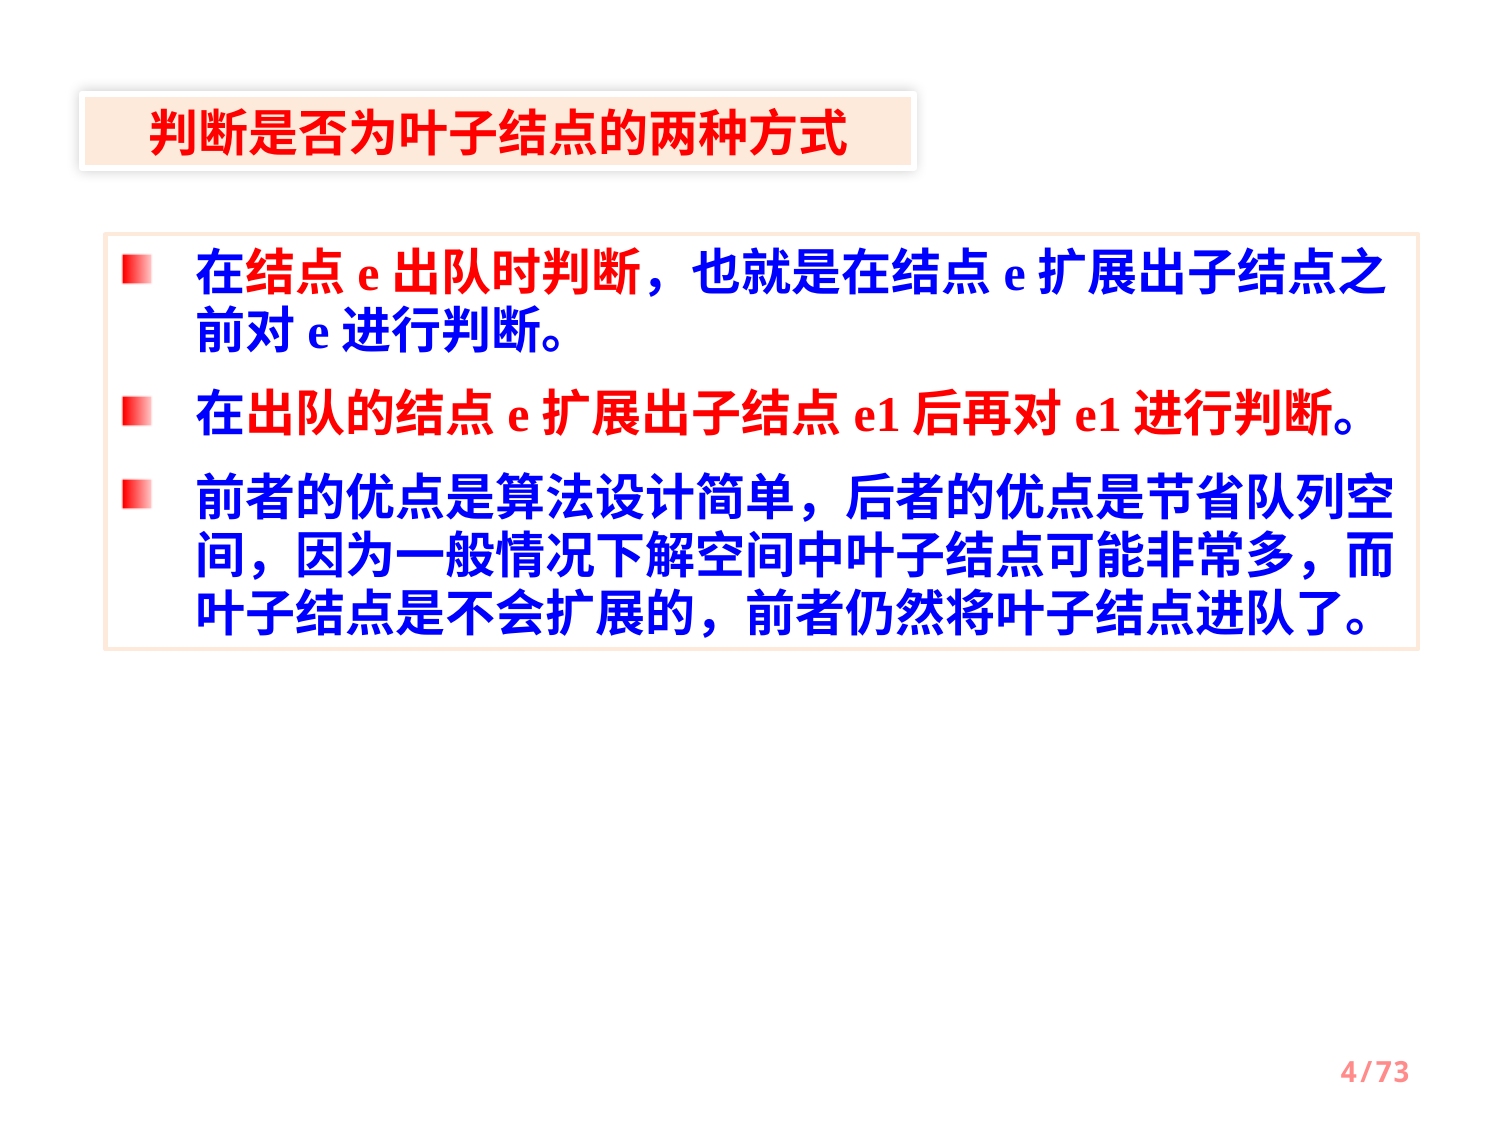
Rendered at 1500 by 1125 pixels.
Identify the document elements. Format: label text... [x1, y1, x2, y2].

text_box 判断是否为叶子结点的两种方式 [79, 91, 917, 171]
slide_number 4/73 [1074, 1042, 1425, 1103]
picture [120, 394, 156, 430]
picture [120, 477, 156, 513]
text_box 在结点e出队时判断，也就是在结点e扩展出子结点之前对e进行判断。 在出队的结点e扩展出子结点e1后再对e1进行判断。 前者的优点是算法设计简单，后者的优点是节省队列空间，因为一般情况下解空间中叶子结点可能非常多，而叶子结点是不会扩展的，前者仍然将叶子结点进队了。 [103, 232, 1420, 651]
picture [120, 252, 156, 288]
